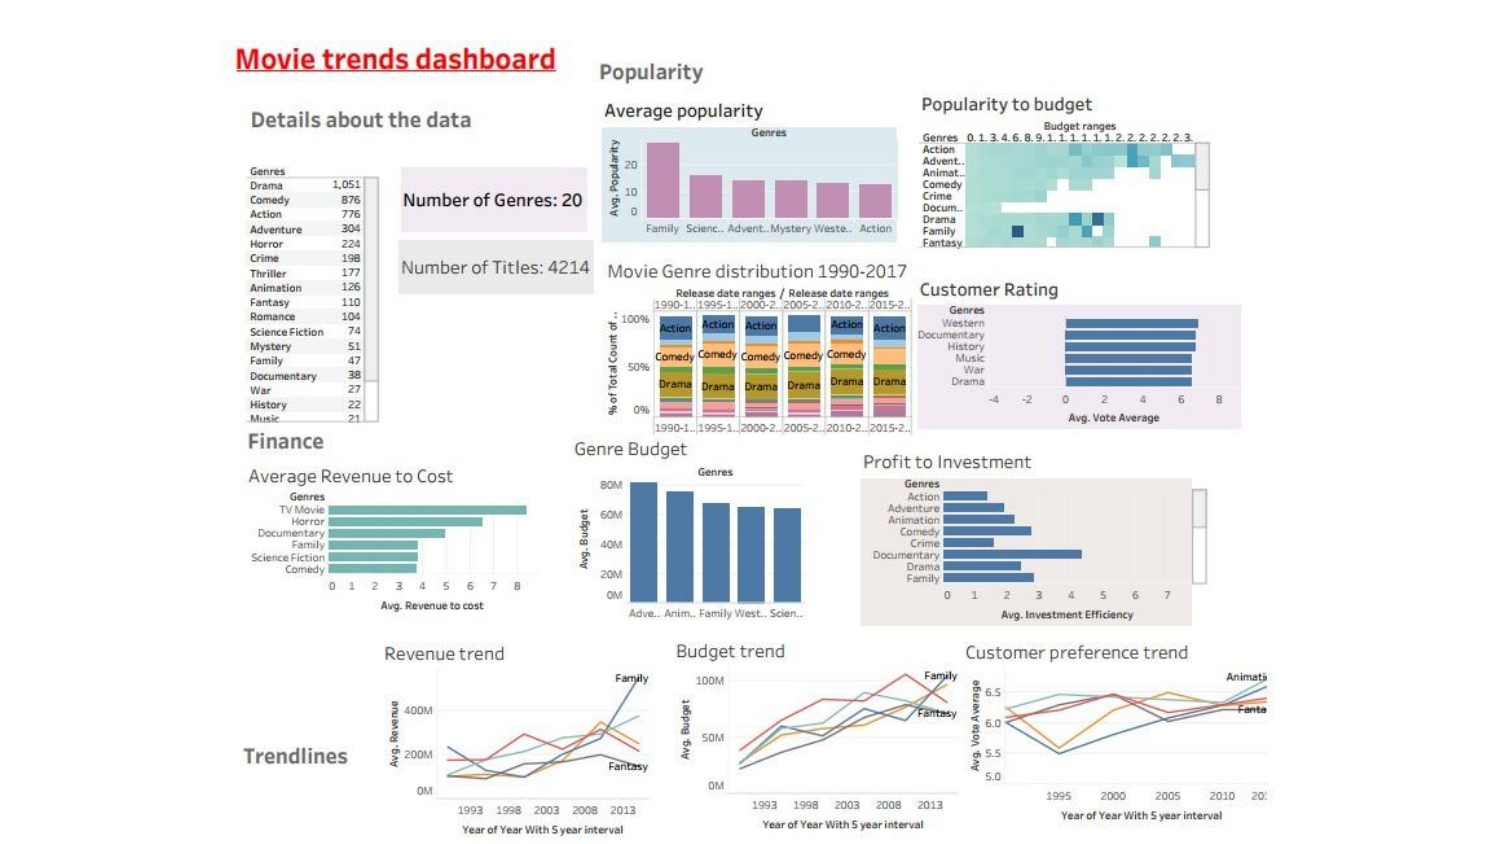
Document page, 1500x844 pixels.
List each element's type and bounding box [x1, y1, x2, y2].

picture [197, 0, 1303, 844]
